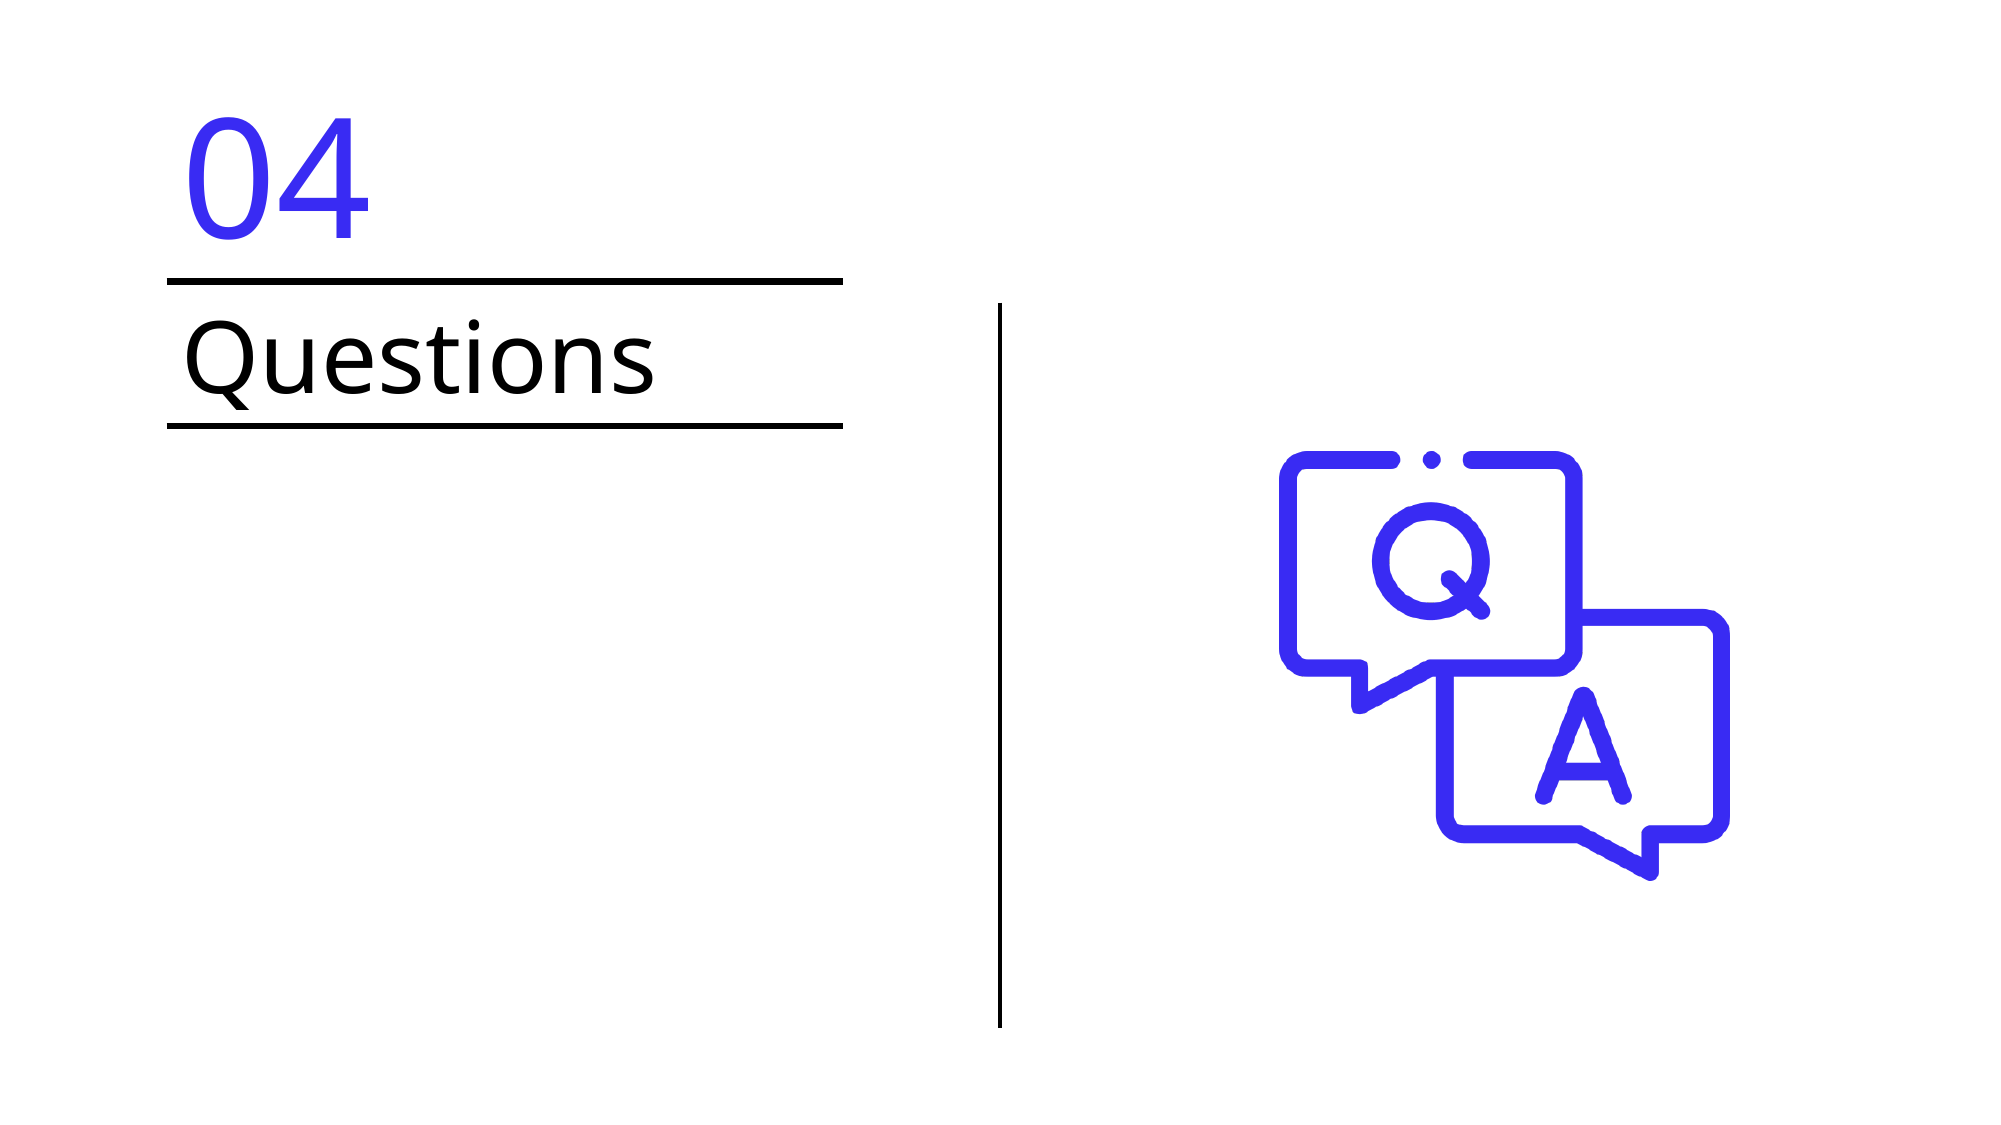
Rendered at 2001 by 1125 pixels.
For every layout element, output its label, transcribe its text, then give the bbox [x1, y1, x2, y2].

text_box 04 [166, 64, 550, 278]
picture [1279, 440, 1730, 891]
text_box Questions [166, 285, 860, 421]
